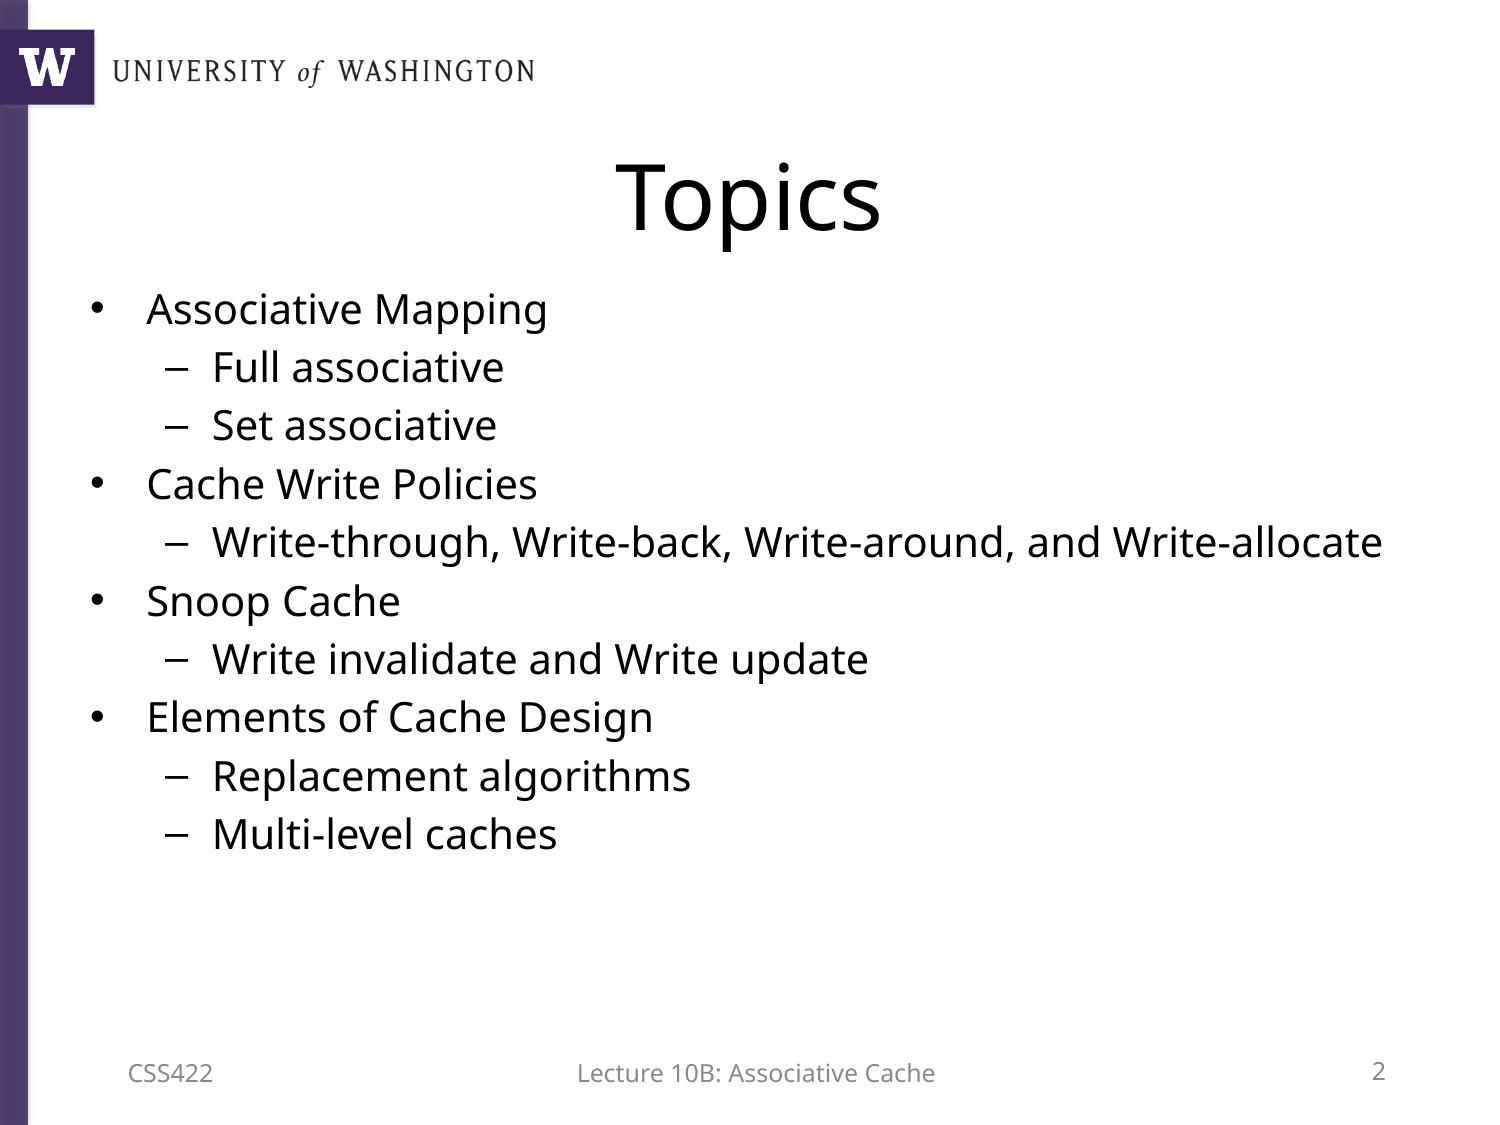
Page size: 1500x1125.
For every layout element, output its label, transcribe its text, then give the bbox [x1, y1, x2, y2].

list Associative Mapping Full associative Set associative Cache Write Policies Write-through, Write-back, Write-around, and Write-allocate Snoop Cache Write invalidate and Write update Elements of Cache Design Replacement algorithms Multi-level caches [75, 275, 1425, 888]
slide_number CSS422 [112, 1042, 463, 1103]
title Topics [75, 125, 1425, 263]
picture [112, 59, 534, 88]
footer Lecture 10B: Associative Cache [519, 1042, 995, 1103]
slide_number 1 [1051, 1042, 1402, 1103]
picture [19, 48, 75, 86]
